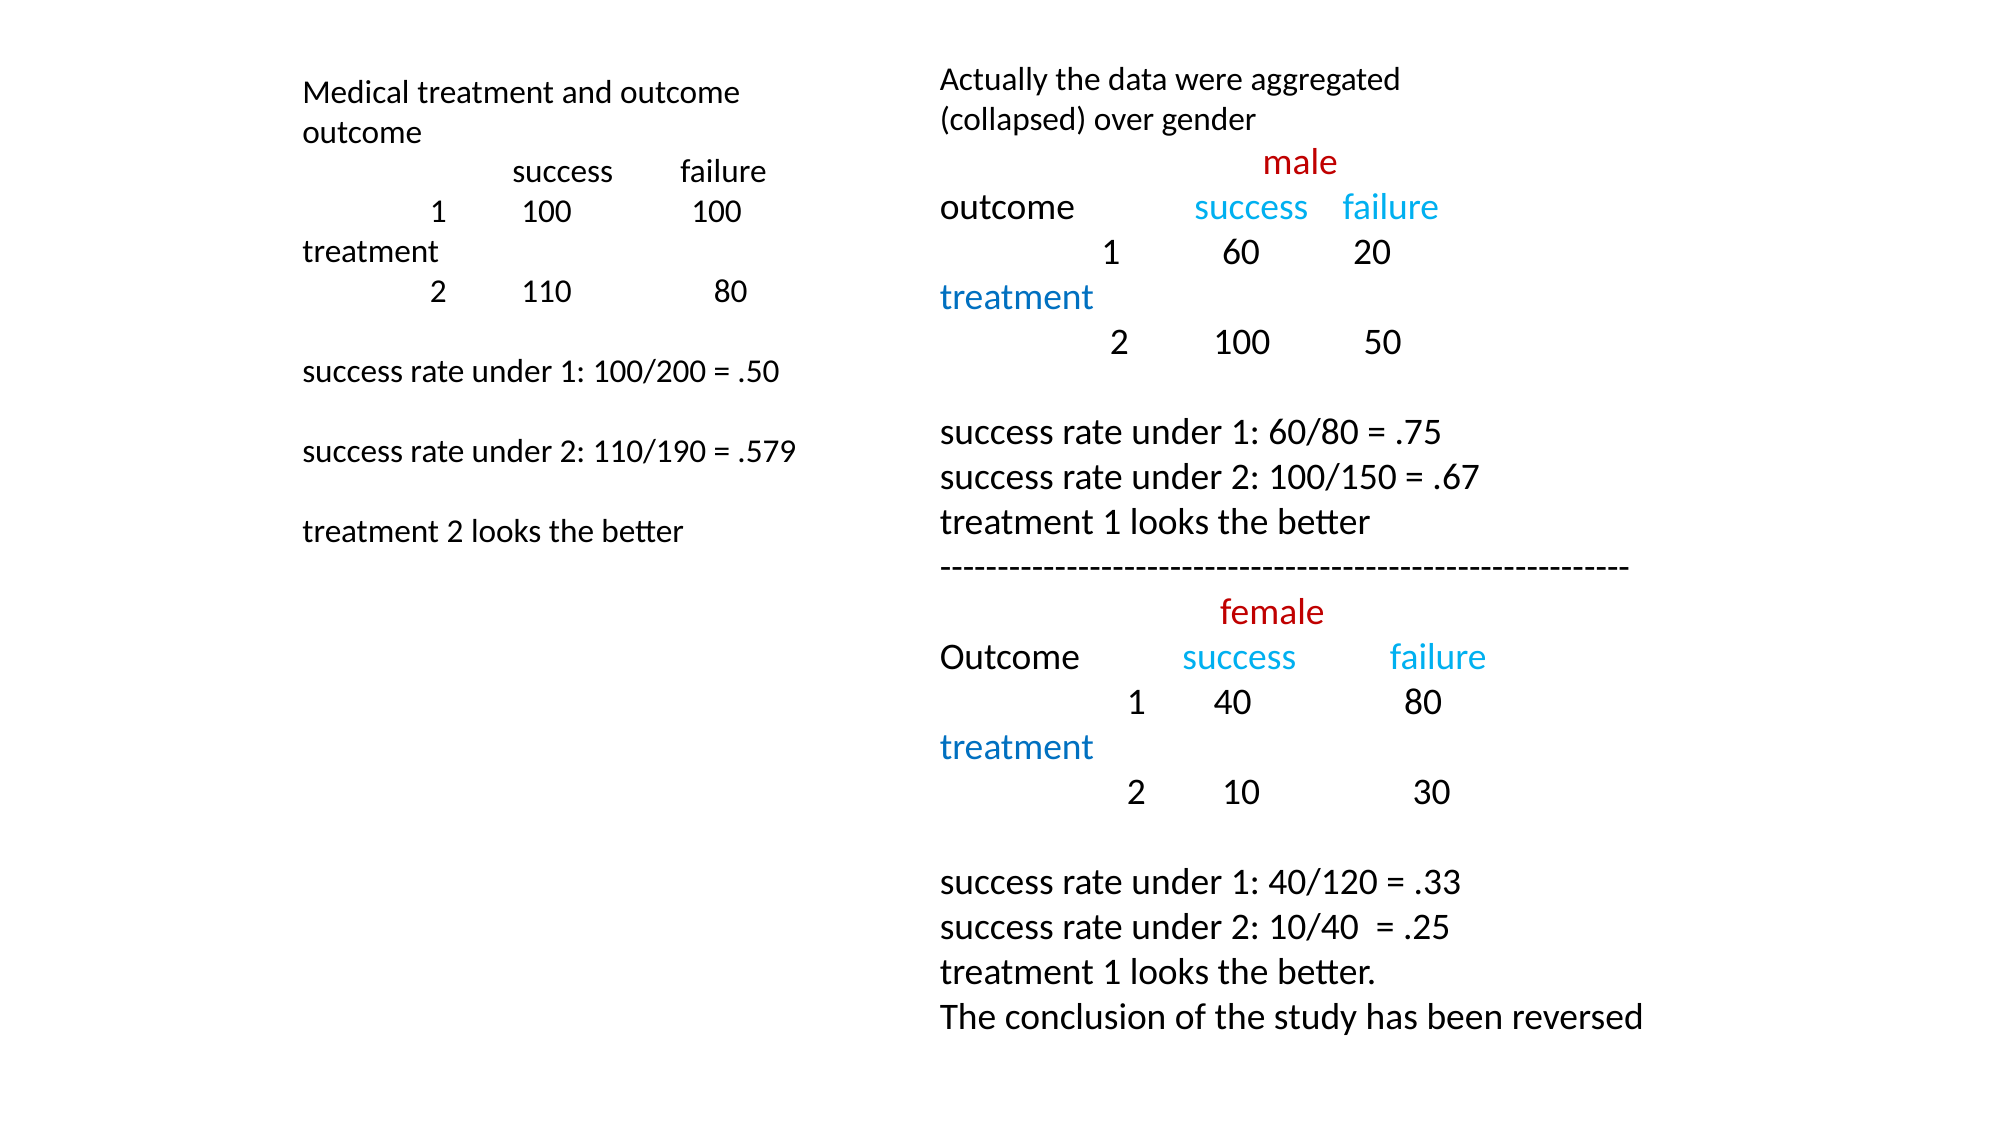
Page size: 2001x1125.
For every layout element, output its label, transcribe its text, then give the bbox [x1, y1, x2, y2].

text_box Medical treatment and outcome outcome success failure 1 100 100 treatment 2 110 80 success rate under 1: 100/200 = .50 success rate under 2: 110/190 = .579 treatment 2 looks the better [287, 62, 924, 557]
text_box Actually the data were aggregated (collapsed) over gender male outcome success failure 1 60 20 treatment 2 100 50 success rate under 1: 60/80 = .75 success rate under 2: 100/150 = .67 treatment 1 looks the better ------------------------------------------------------------ female Outcome success failure 1 40 80 treatment 2 10 30 success rate under 1: 40/120 = .33 success rate under 2: 10/40 = .25 treatment 1 looks the better. The conclusion of the study has been reversed [924, 49, 1725, 1090]
